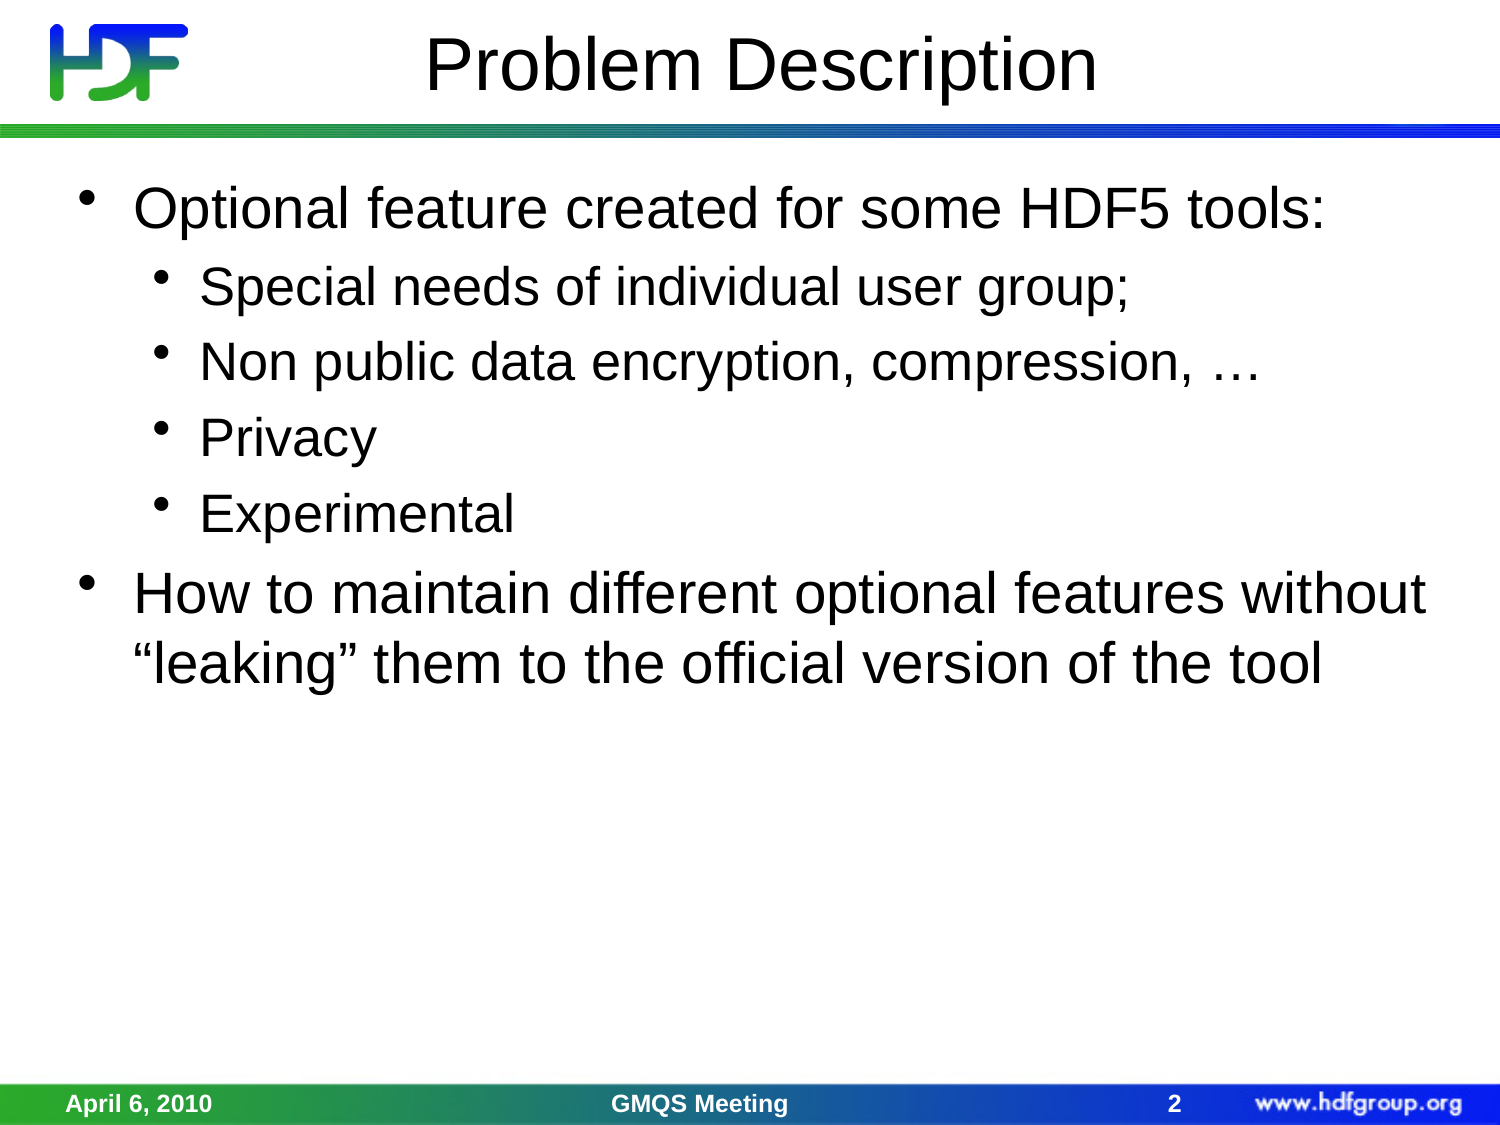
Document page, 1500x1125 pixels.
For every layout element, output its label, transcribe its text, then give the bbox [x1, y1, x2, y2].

slide_number 2 [1112, 1087, 1238, 1125]
footer GMQS Meeting [374, 1087, 1026, 1125]
picture [0, 0, 1500, 1125]
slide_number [49, 1087, 338, 1125]
list Optional feature created for some HDF5 tools: Special needs of individual user group; Non public data encryption, compression, … Privacy Experimental How to maintain different optional features without “leaking” them to the official version of the tool [62, 162, 1451, 1063]
title Problem Description [187, 24, 1338, 113]
